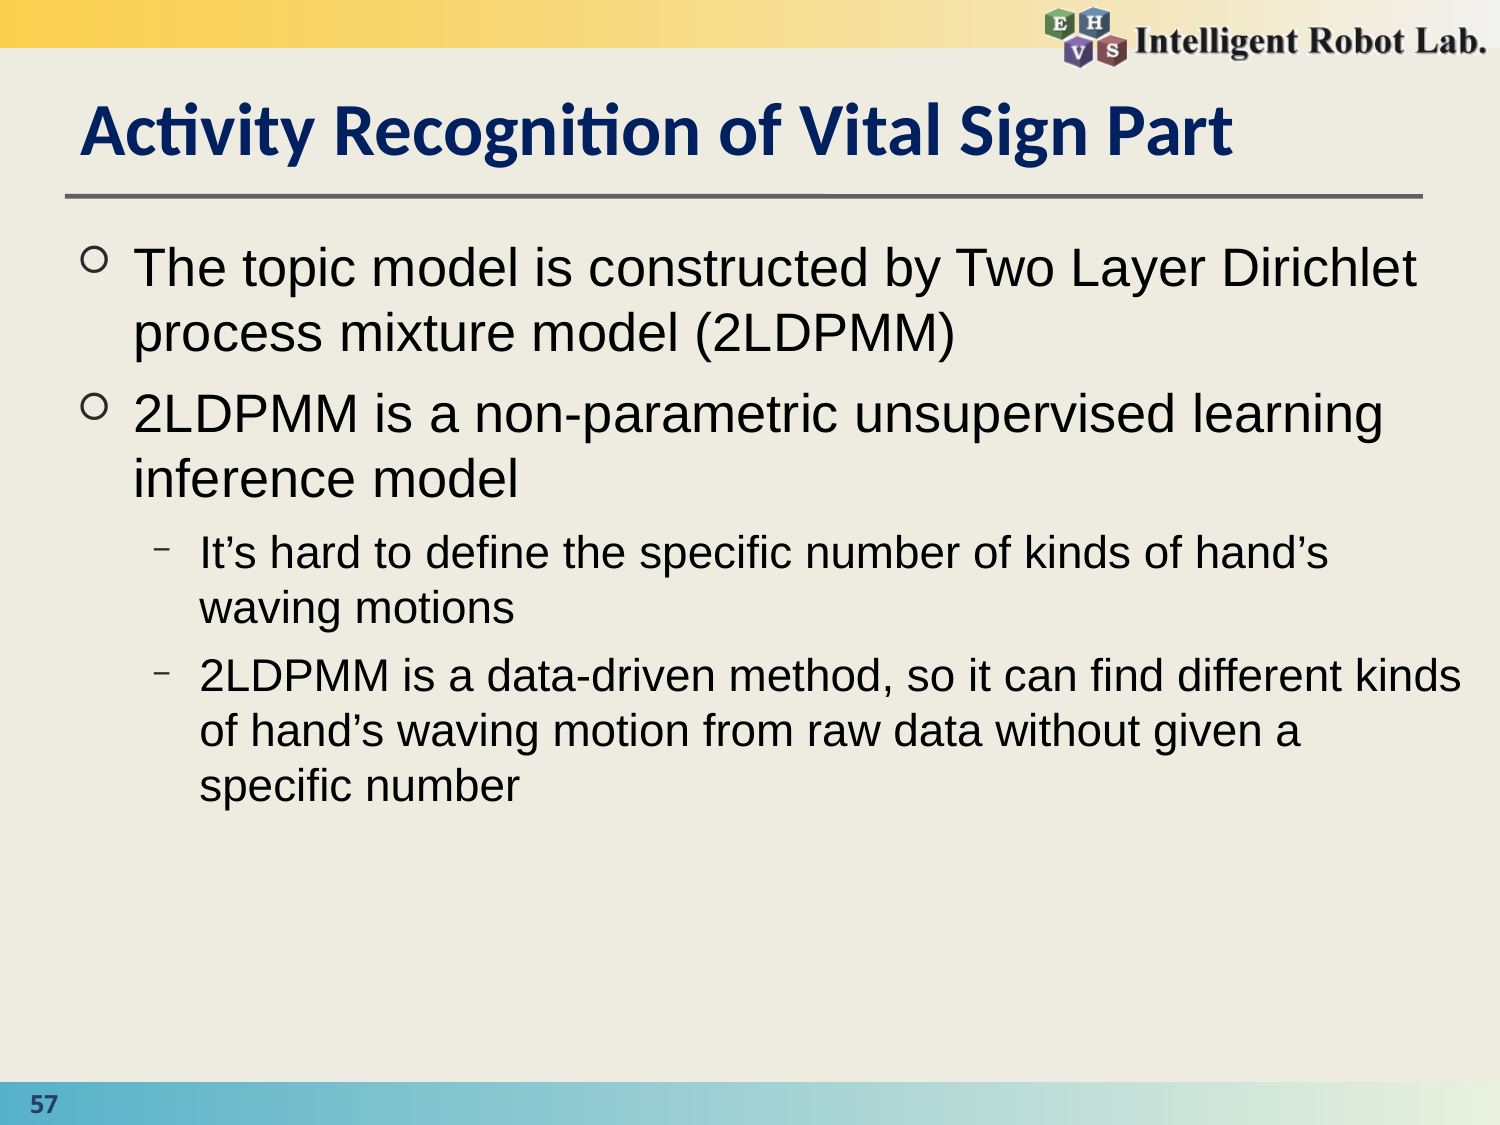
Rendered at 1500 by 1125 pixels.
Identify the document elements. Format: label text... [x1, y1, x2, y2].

slide_number 57 [0, 1070, 89, 1125]
picture [1045, 7, 1489, 68]
title Activity Recognition of Vital Sign Part [64, 66, 1413, 178]
list The topic model is constructed by Two Layer Dirichlet process mixture model (2LDPMM) 2LDPMM is a non-parametric unsupervised learning inference model It’s hard to define the specific number of kinds of hand’s waving motions 2LDPMM is a data-driven method, so it can find different kinds of hand’s waving motion from raw data without given a specific number [62, 224, 1483, 1029]
